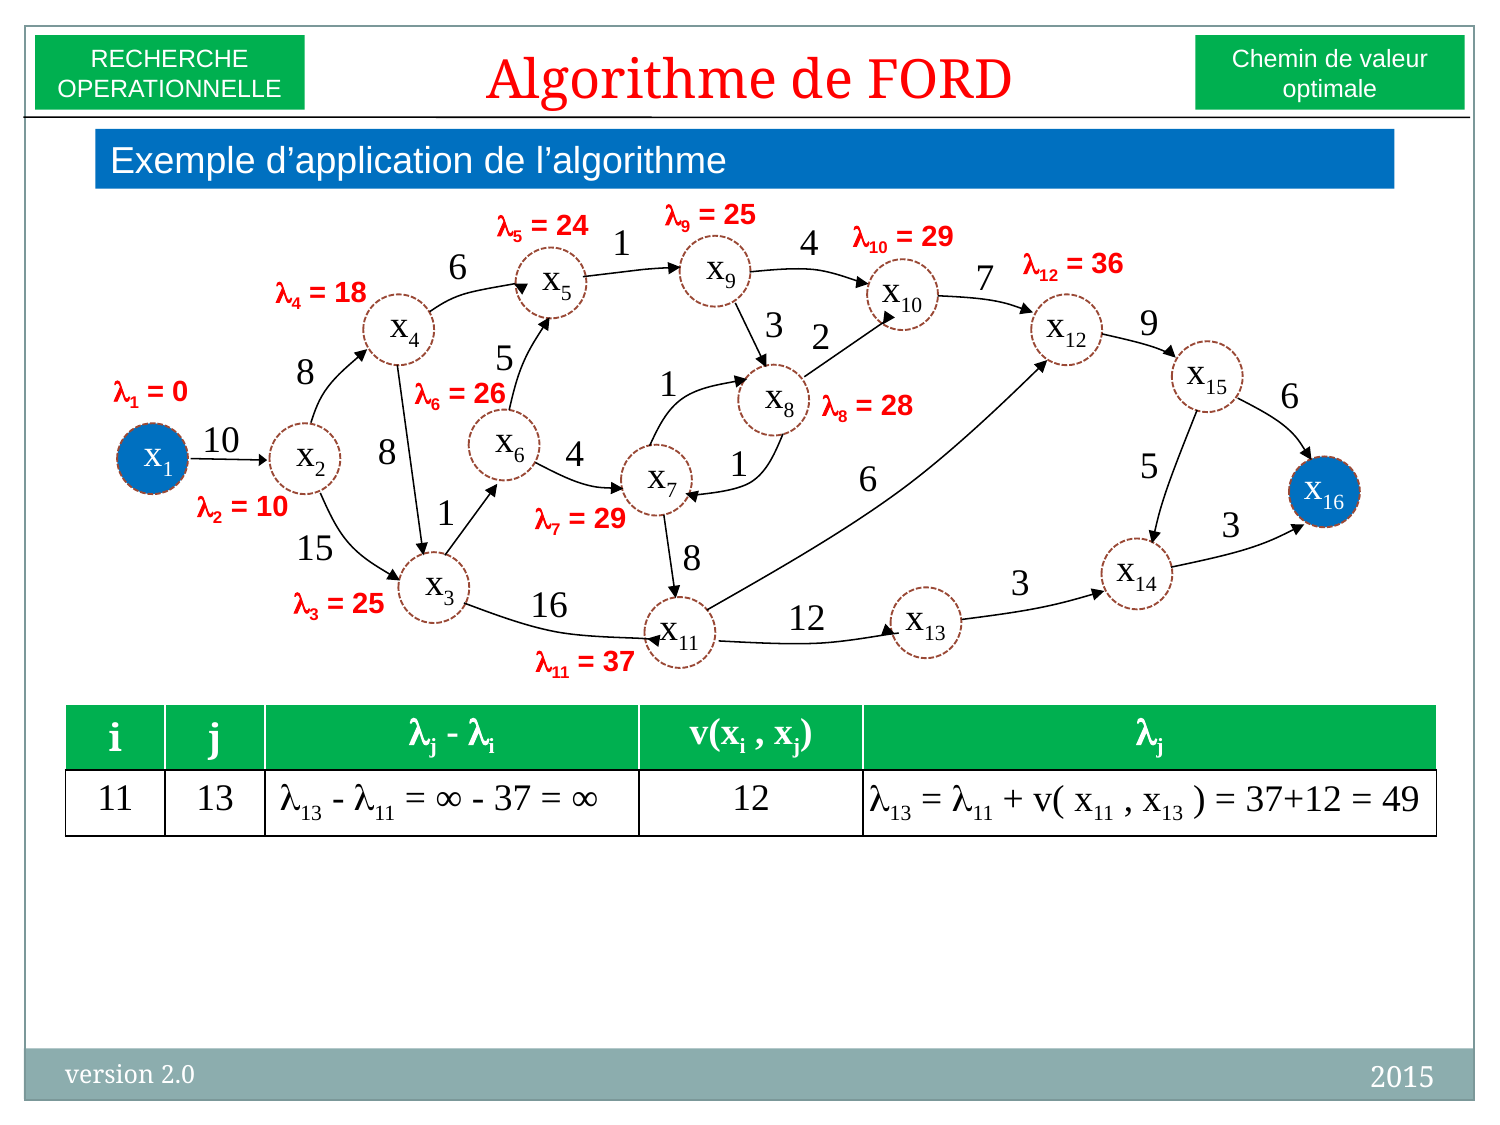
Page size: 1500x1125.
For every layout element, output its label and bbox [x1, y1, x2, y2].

text_box [35, 35, 305, 110]
title [316, 37, 1184, 116]
table_header [166, 705, 264, 769]
footer [50, 1051, 638, 1112]
table_cell [864, 771, 1436, 835]
table_cell [66, 771, 164, 835]
table_cell [266, 771, 638, 835]
table_cell [166, 771, 264, 835]
table_header [266, 705, 638, 769]
table_cell [640, 771, 862, 835]
slide_number [950, 1050, 1450, 1111]
text_box [1195, 35, 1465, 110]
table_header [66, 705, 164, 769]
table_header [864, 705, 1436, 769]
table_header [640, 705, 862, 769]
text_box [90, 128, 1395, 690]
